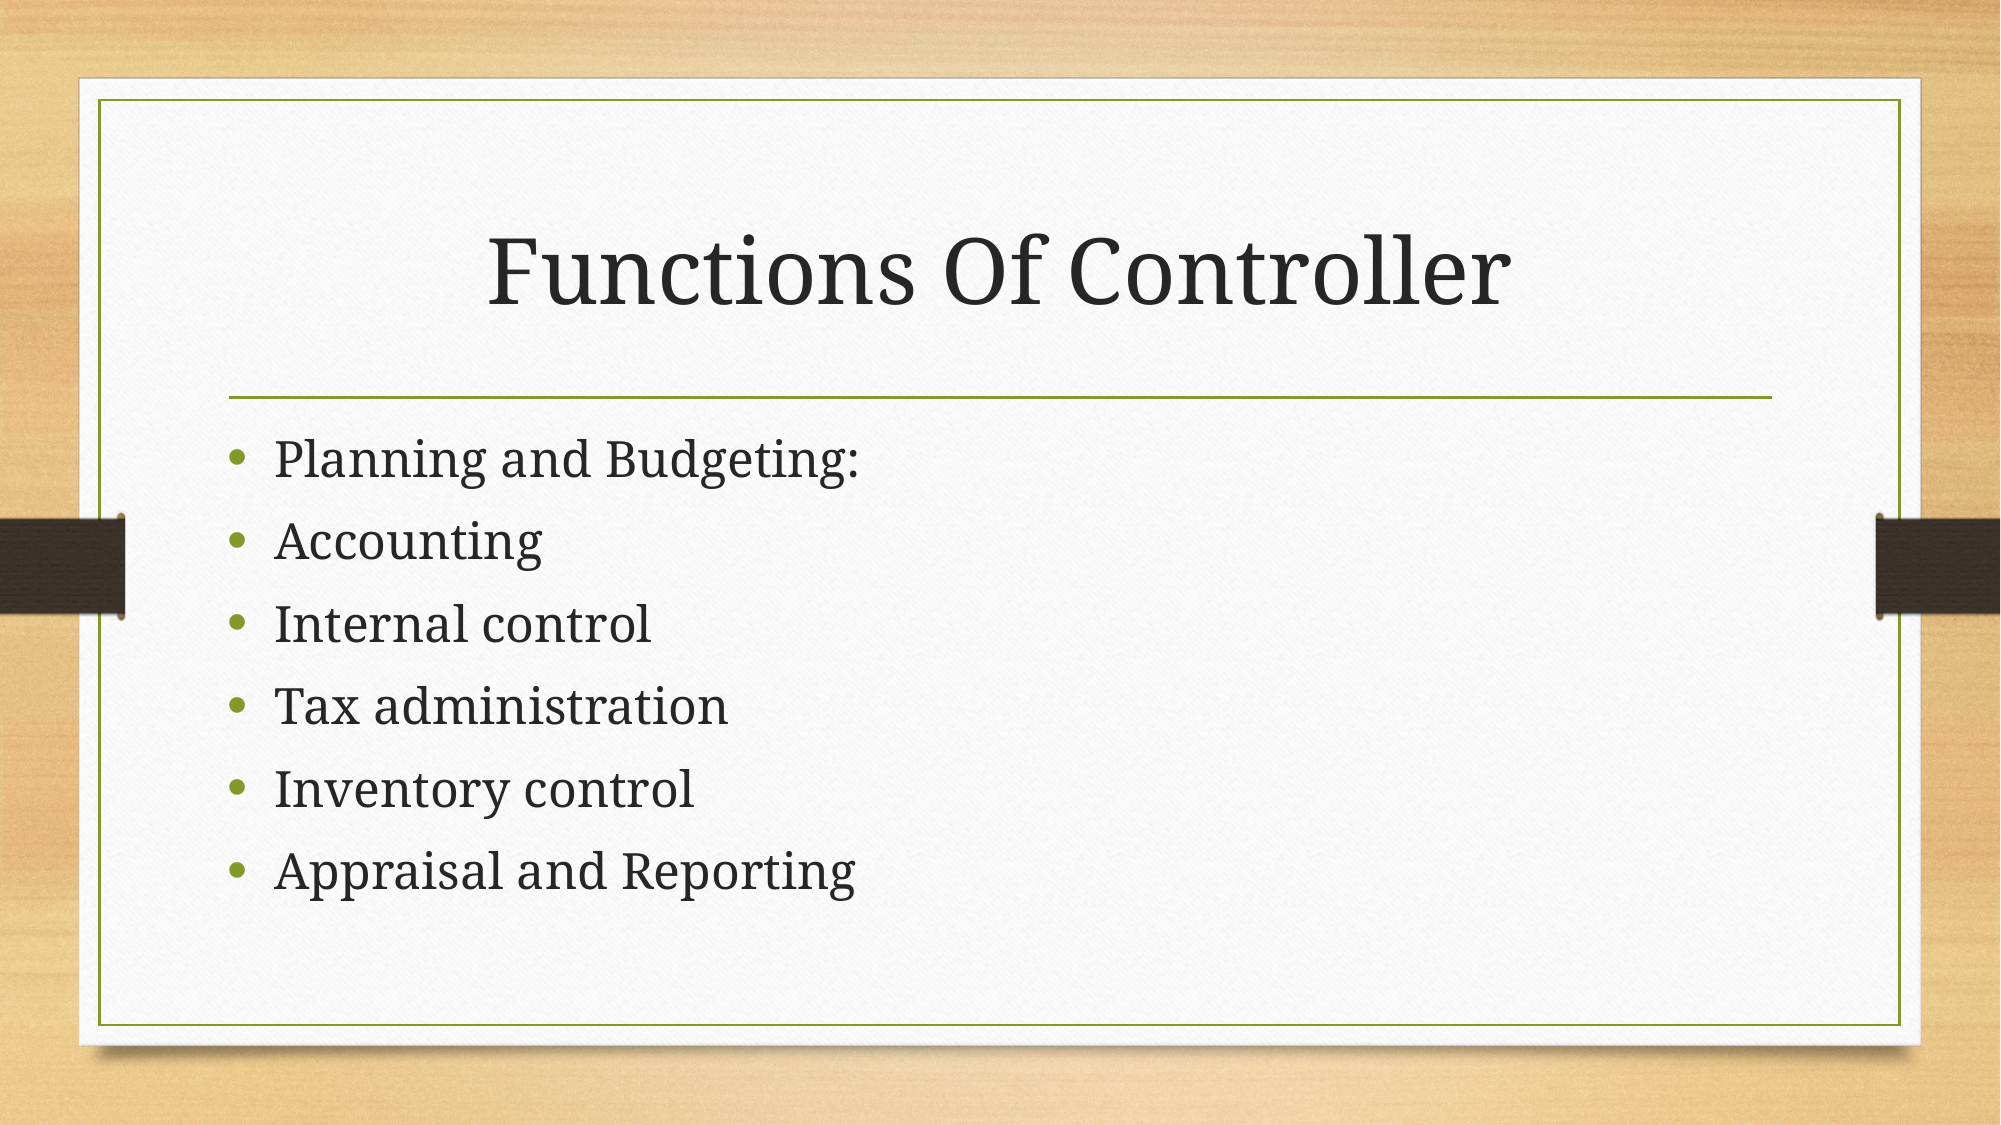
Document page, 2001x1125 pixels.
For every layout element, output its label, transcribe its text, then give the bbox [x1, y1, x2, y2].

picture [0, 0, 2001, 1125]
list Planning and Budgeting: Accounting Internal control Tax administration Inventory control Appraisal and Reporting [212, 419, 1788, 964]
title Functions Of Controller [212, 161, 1788, 375]
